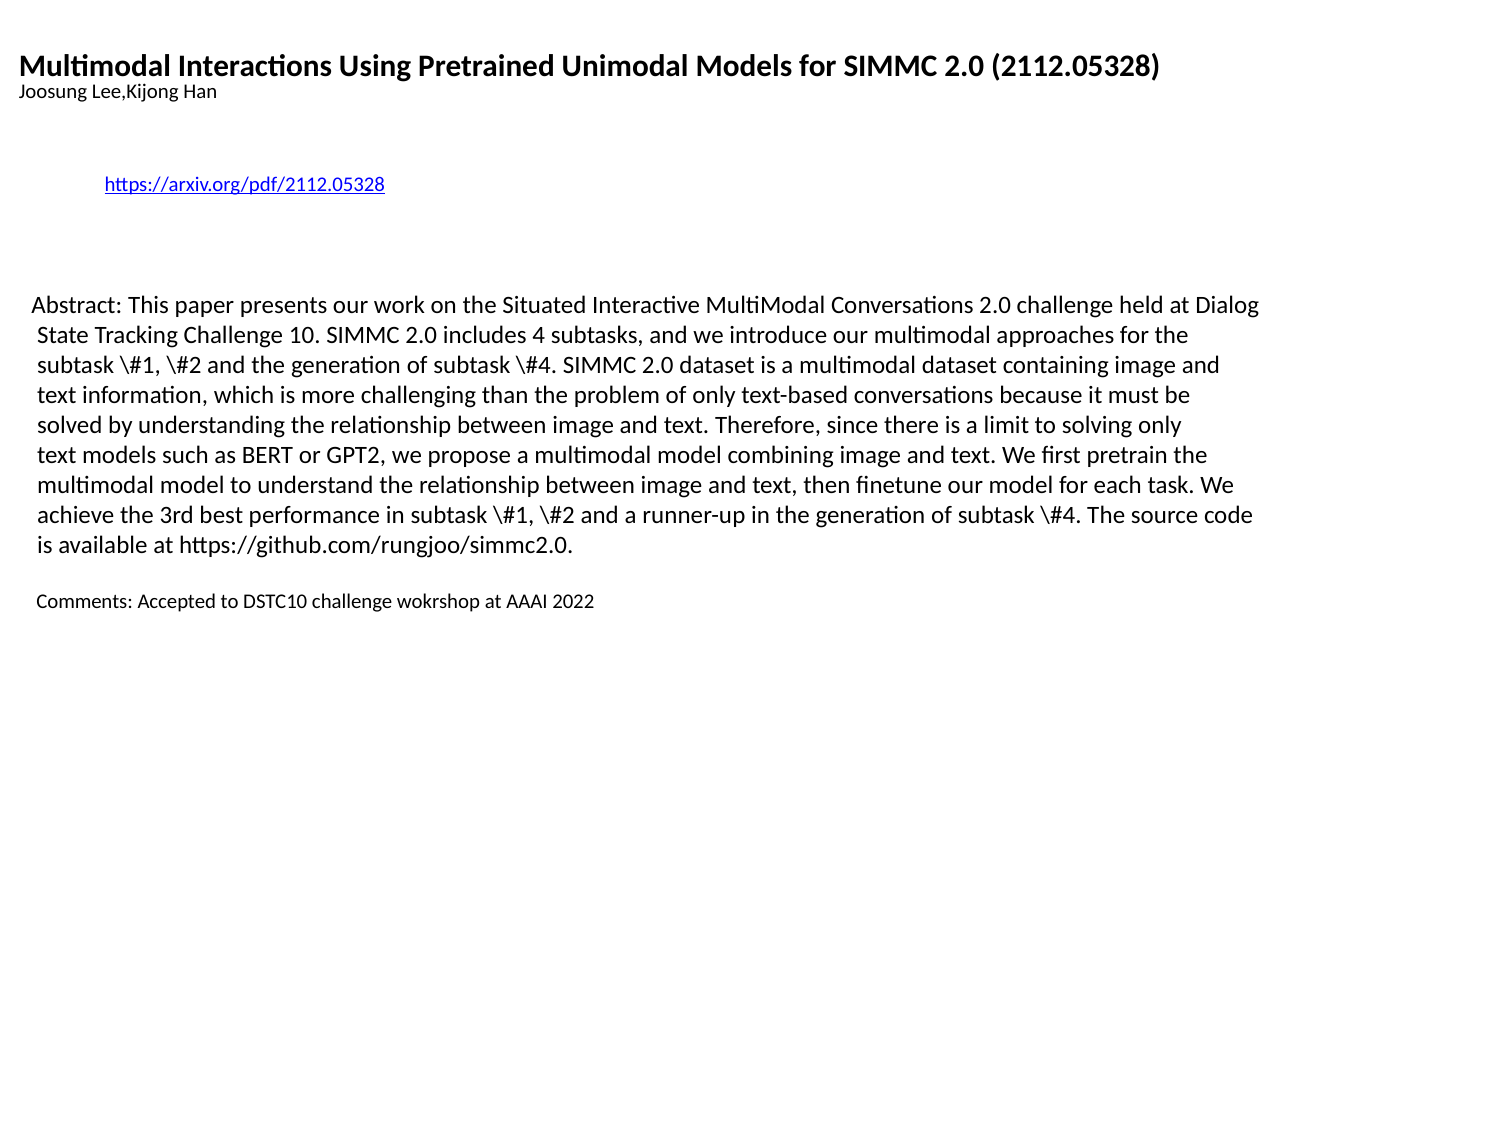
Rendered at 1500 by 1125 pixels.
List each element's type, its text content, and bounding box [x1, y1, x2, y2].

text_box Multimodal Interactions Using Pretrained Unimodal Models for SIMMC 2.0 (2112.05328) Joosung Lee,Kijong Han [4, 0, 1177, 110]
text_box https://arxiv.org/pdf/2112.05328 [89, 118, 401, 203]
text_box Abstract: This paper presents our work on the Situated Interactive MultiModal Conversations 2.0 challenge held at Dialog State Tracking Challenge 10. SIMMC 2.0 includes 4 subtasks, and we introduce our multimodal approaches for the subtask \#1, \#2 and the generation of subtask \#4. SIMMC 2.0 dataset is a multimodal dataset containing image and text information, which is more challenging than the problem of only text-based conversations because it must be solved by understanding the relationship between image and text. Therefore, since there is a limit to solving only text models such as BERT or GPT2, we propose a multimodal model combining image and text. We first pretrain the multimodal model to understand the relationship between image and text, then finetune our model for each task. We achieve the 3rd best performance in subtask \#1, \#2 and a runner-up in the generation of subtask \#4. The source code is available at https://github.com/rungjoo/simmc2.0. Comments: Accepted to DSTC10 challenge wokrshop at AAAI 2022 [16, 236, 1283, 621]
